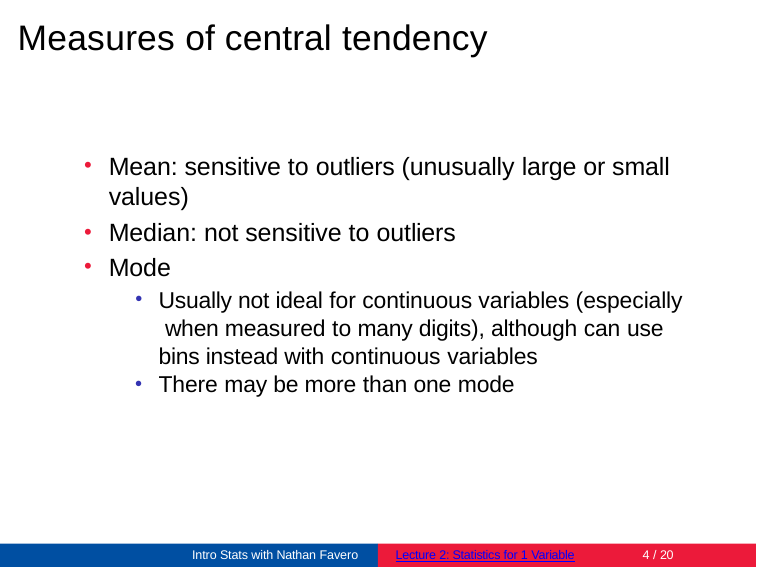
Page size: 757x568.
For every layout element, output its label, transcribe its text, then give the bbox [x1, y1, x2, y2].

title Measures of central tendency [15, 12, 491, 110]
slide_number 10 / 20 [636, 546, 680, 568]
text_box Lecture 2: Statistics for 1 Variable [393, 546, 585, 563]
text_box [0, 543, 377, 567]
text_box Mean: sensitive to outliers (unusually large or small values) Median: not sensitive to outliers Mode Usually not ideal for continuous variables (especially when measured to many digits), although can use bins instead with continuous variables There may be more than one mode [71, 148, 692, 397]
text_box [377, 543, 756, 567]
footer Intro Stats with Nathan Favero [189, 546, 363, 568]
